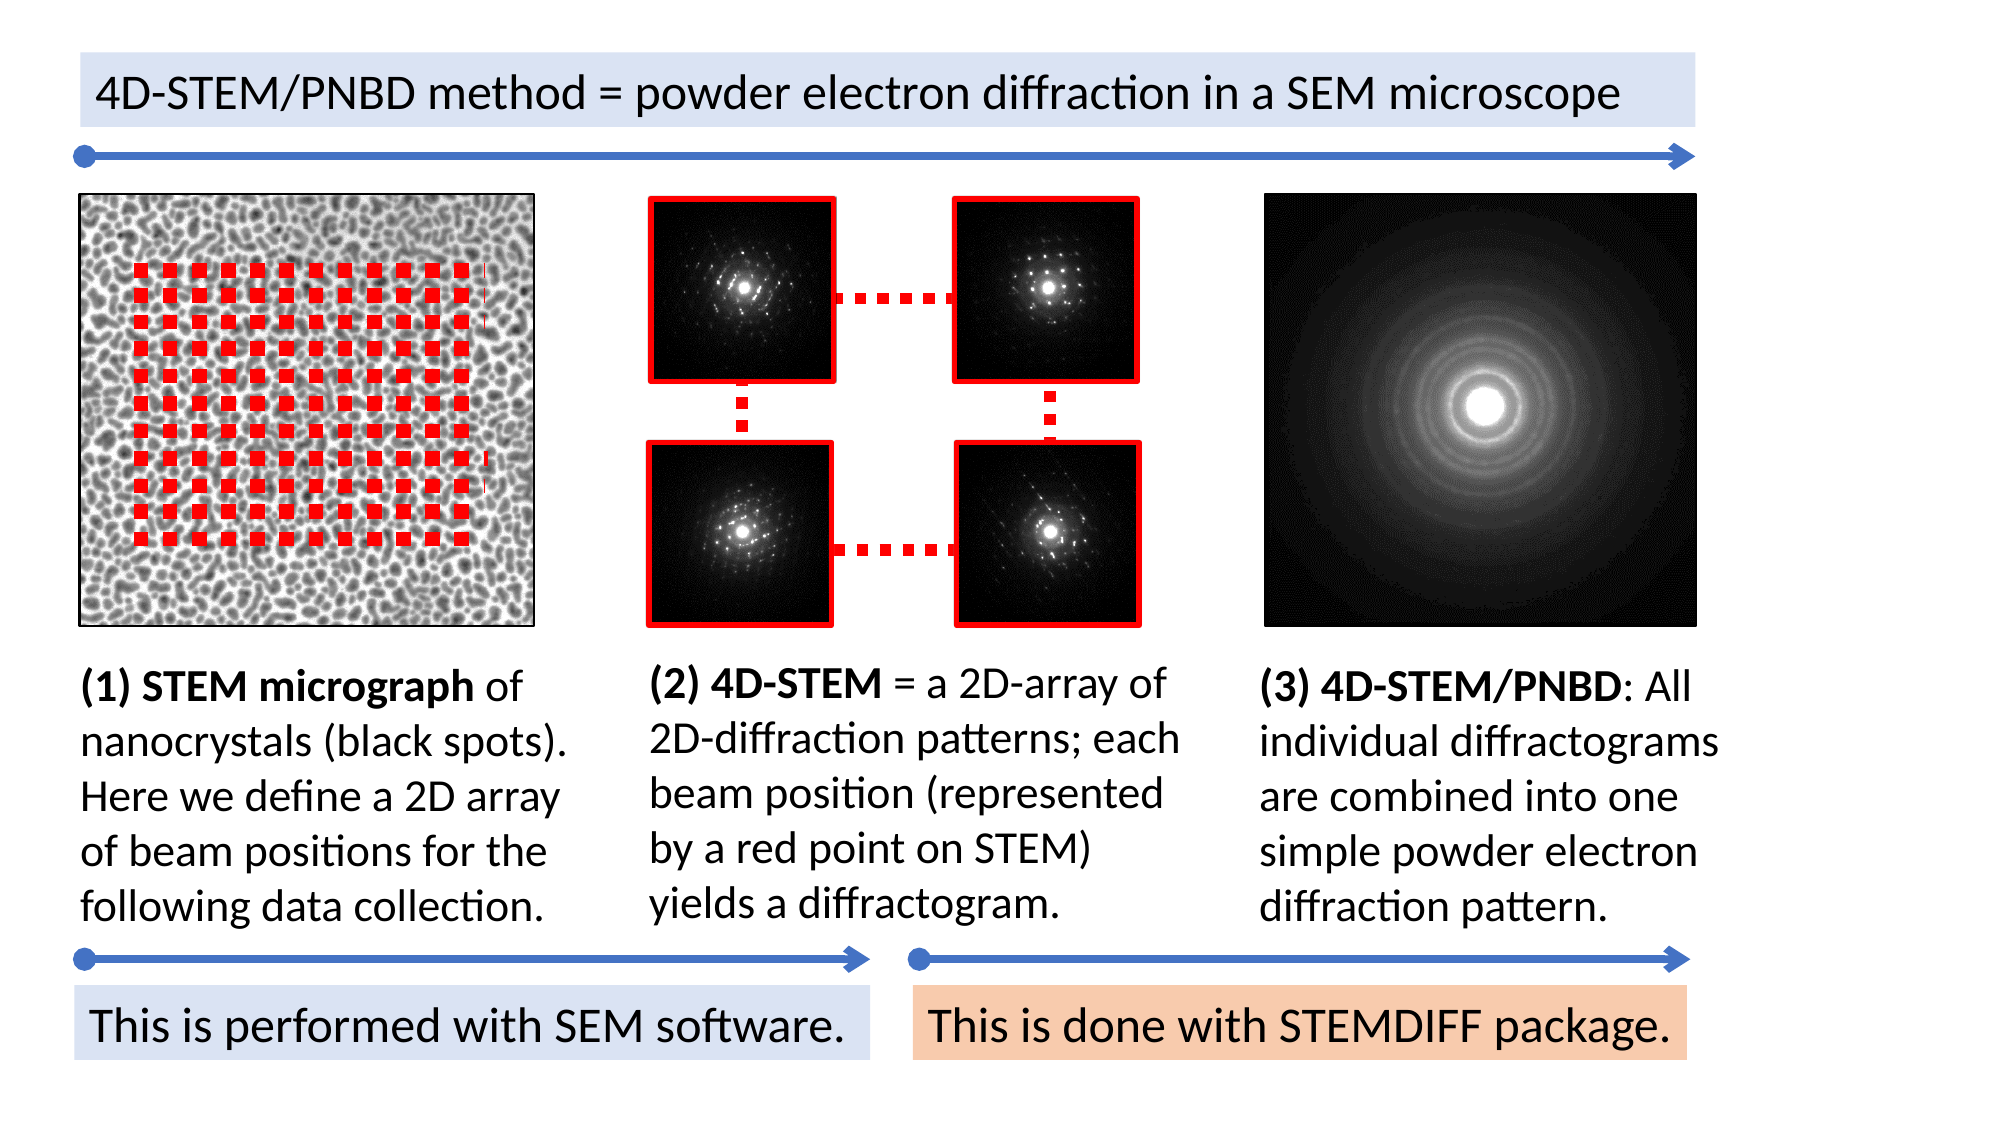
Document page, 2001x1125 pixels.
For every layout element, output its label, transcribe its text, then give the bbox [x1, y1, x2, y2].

text_box (3) 4D-STEM/PNBD: All individual diffractograms are combined into one simple powder electron diffraction pattern. [1244, 648, 1735, 938]
picture [959, 445, 1137, 623]
picture [1265, 195, 1696, 626]
picture [957, 201, 1135, 379]
picture [651, 445, 829, 623]
text_box (2) 4D-STEM = a 2D-array of 2D-diffraction patterns; each beam position (represented by a red point on STEM) yields a diffractogram. [634, 645, 1217, 990]
text_box This is done with STEMDIFF package. [912, 985, 1687, 1060]
picture [653, 201, 831, 379]
picture [80, 195, 533, 626]
text_box 4D-STEM/PNBD method = powder electron diffraction in a SEM microscope [80, 52, 1696, 127]
text_box (1) STEM micrograph of nanocrystals (black spots). Here we define a 2D array of beam positions for the following data collection. [65, 648, 584, 938]
text_box This is performed with SEM software. [74, 985, 871, 1060]
